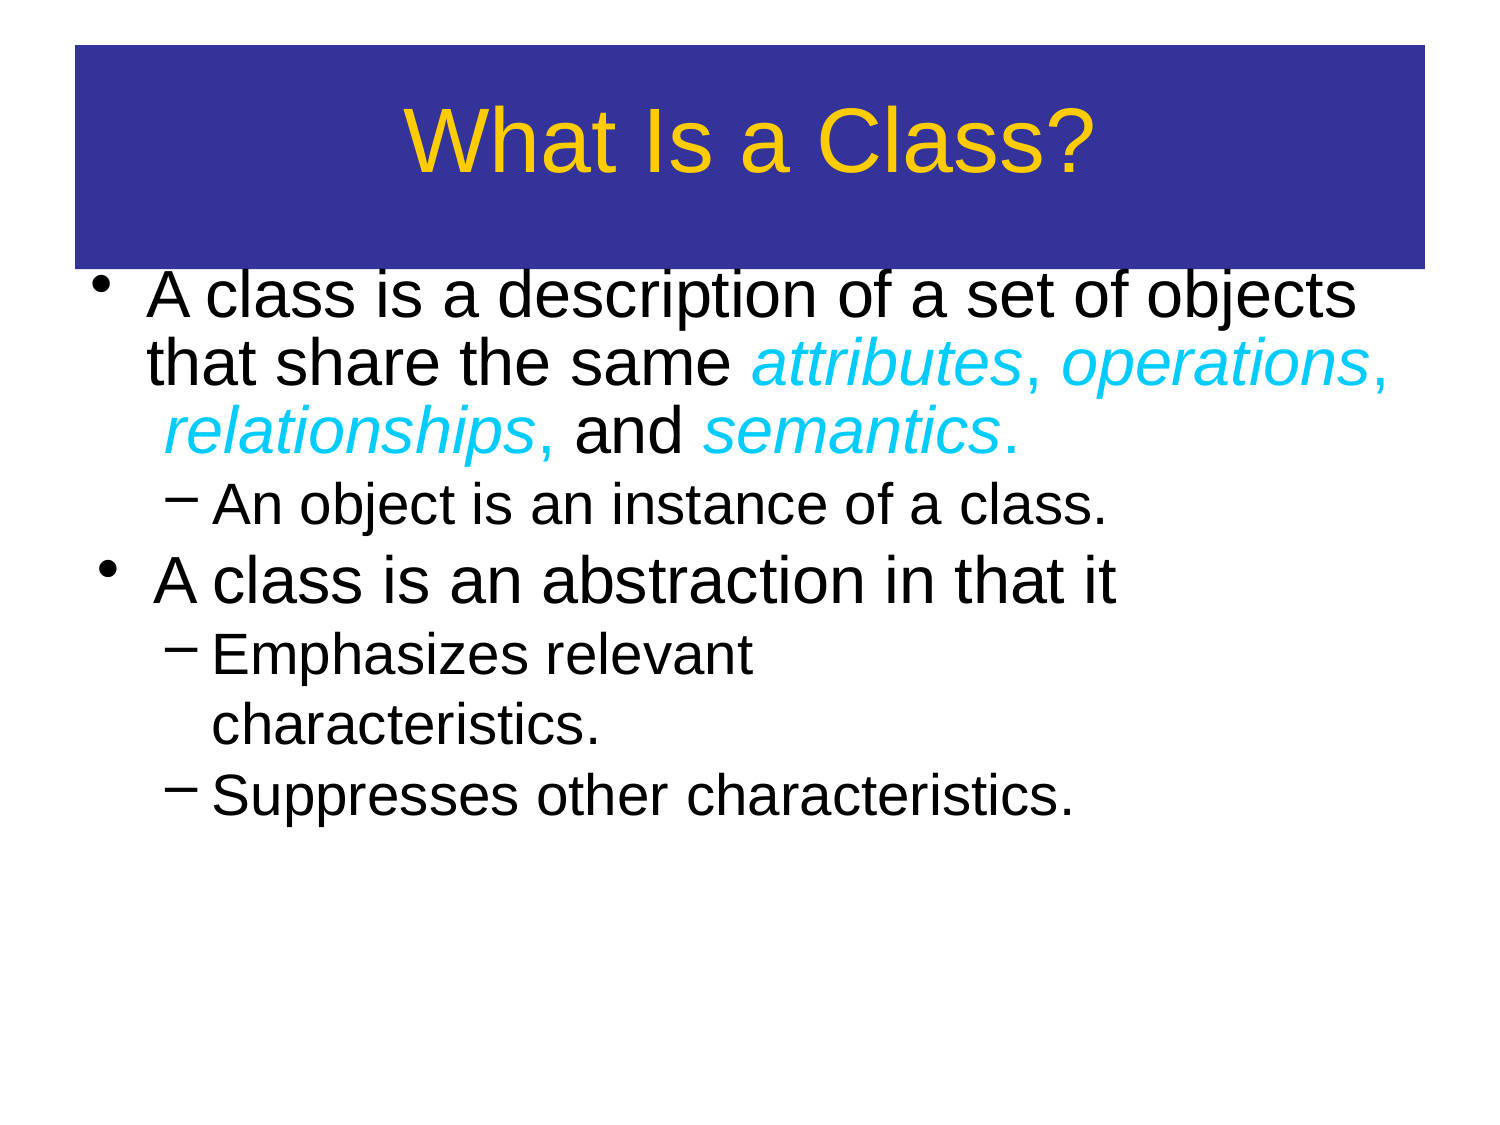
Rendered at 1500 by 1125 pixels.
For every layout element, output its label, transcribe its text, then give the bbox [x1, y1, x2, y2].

text_box A class is a description of a set of objects that share the same attributes, operations, relationships, and semantics. An object is an instance of a class. A class is an abstraction in that it Emphasizes relevant characteristics. Suppresses other characteristics. [87, 249, 1395, 827]
title What Is a Class? [75, 45, 1425, 270]
